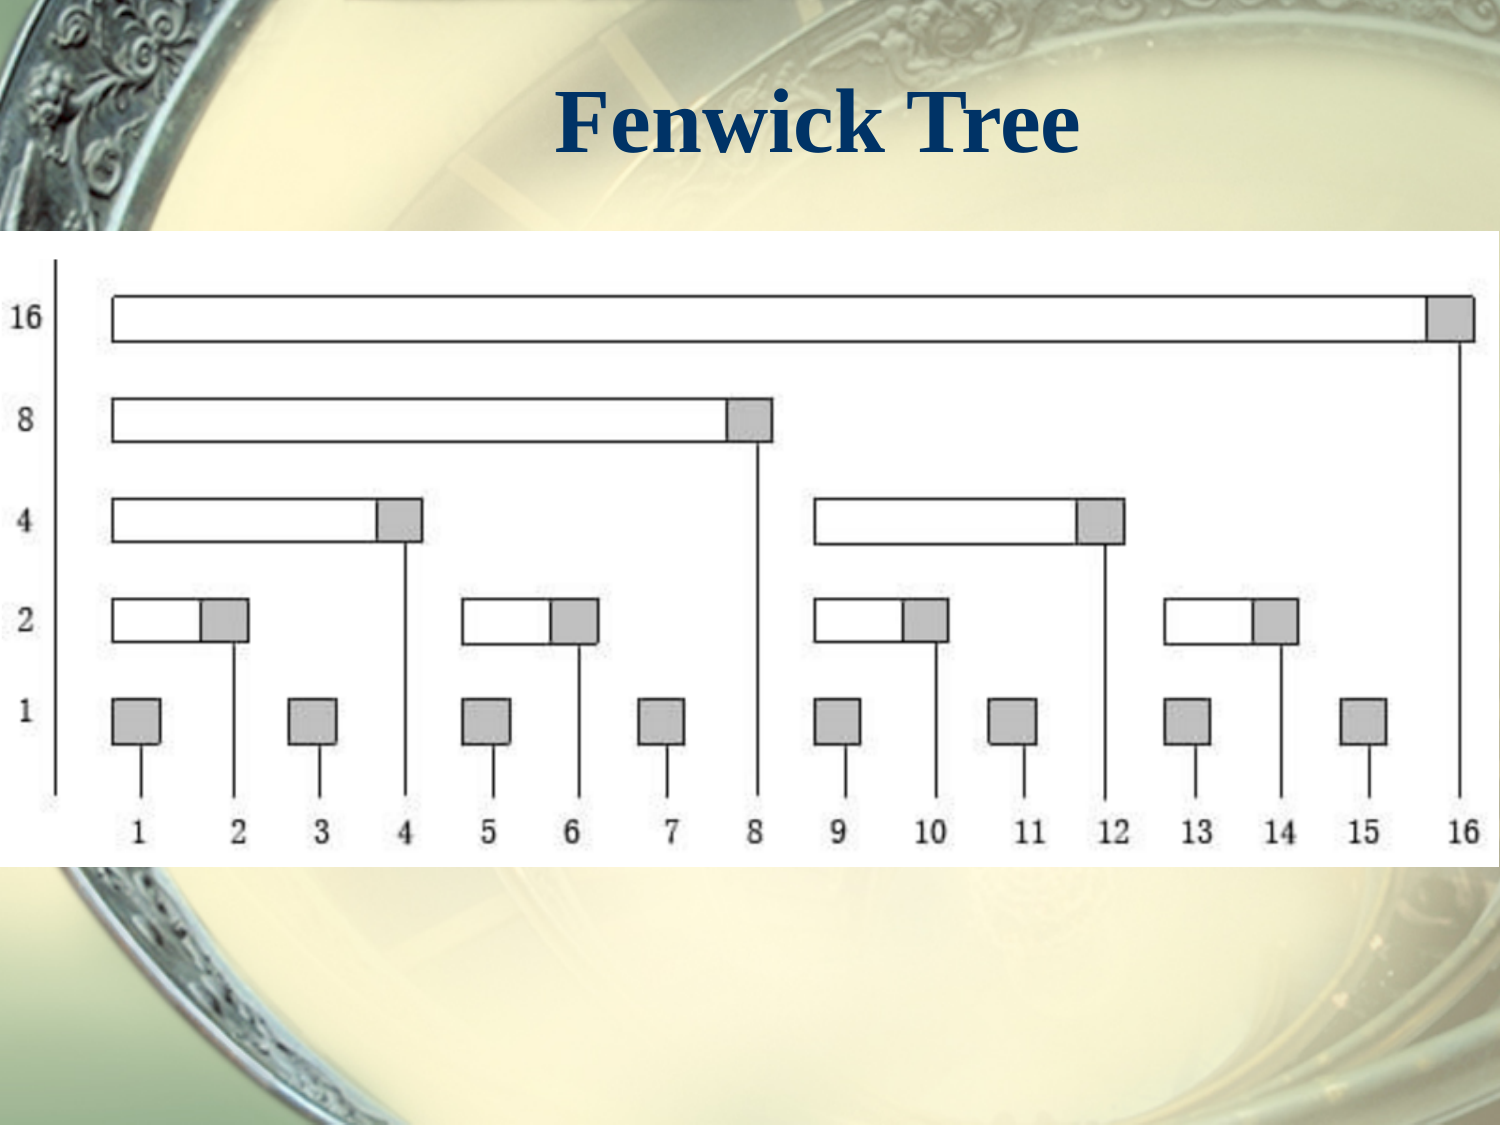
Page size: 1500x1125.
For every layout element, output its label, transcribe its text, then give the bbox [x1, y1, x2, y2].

picture [0, 0, 1500, 1125]
title Fenwick Tree [218, 66, 1419, 204]
